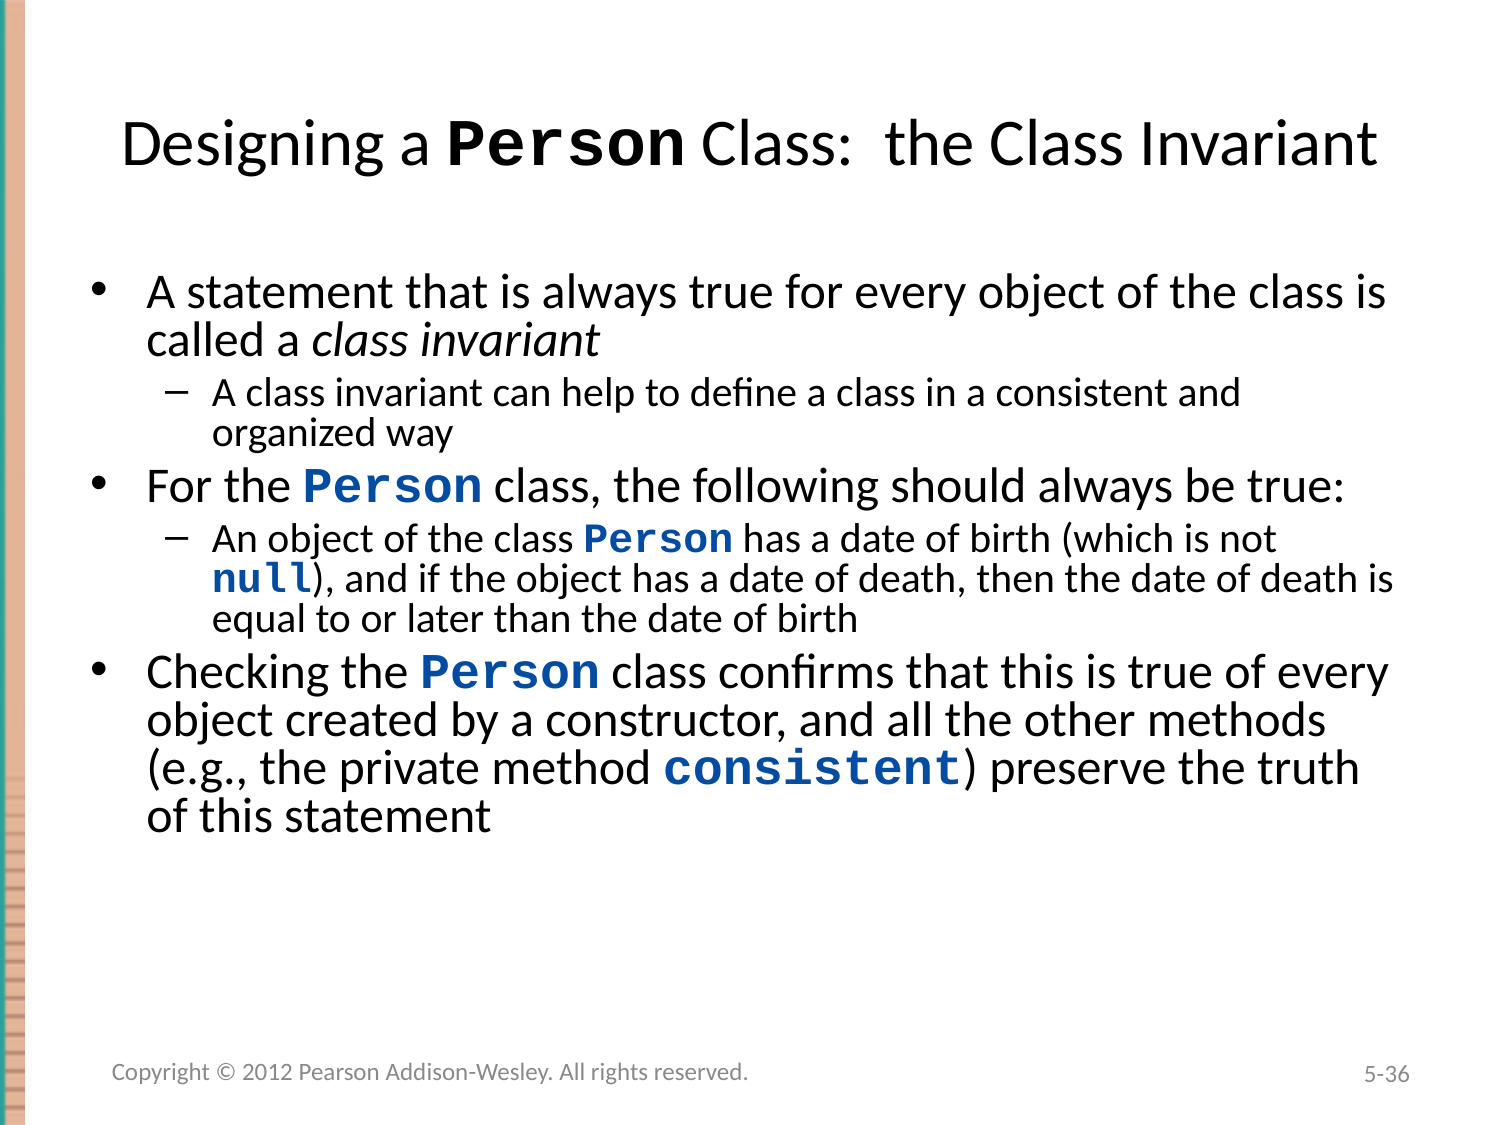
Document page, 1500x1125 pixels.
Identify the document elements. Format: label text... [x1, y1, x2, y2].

slide_number 5-36 [1074, 1042, 1425, 1103]
footer Copyright © 2012 Pearson Addison-Wesley. All rights reserved. [75, 1040, 788, 1100]
picture [0, 0, 25, 1125]
title Designing a Person Class: the Class Invariant [74, 44, 1426, 233]
list A statement that is always true for every object of the class is called a class invariant A class invariant can help to define a class in a consistent and organized way For the Person class, the following should always be true: An object of the class Person has a date of birth (which is not null), and if the object has a date of death, then the date of death is equal to or later than the date of birth Checking the Person class confirms that this is true of every object created by a constructor, and all the other methods (e.g., the private method consistent) preserve the truth of this statement [74, 262, 1426, 1006]
